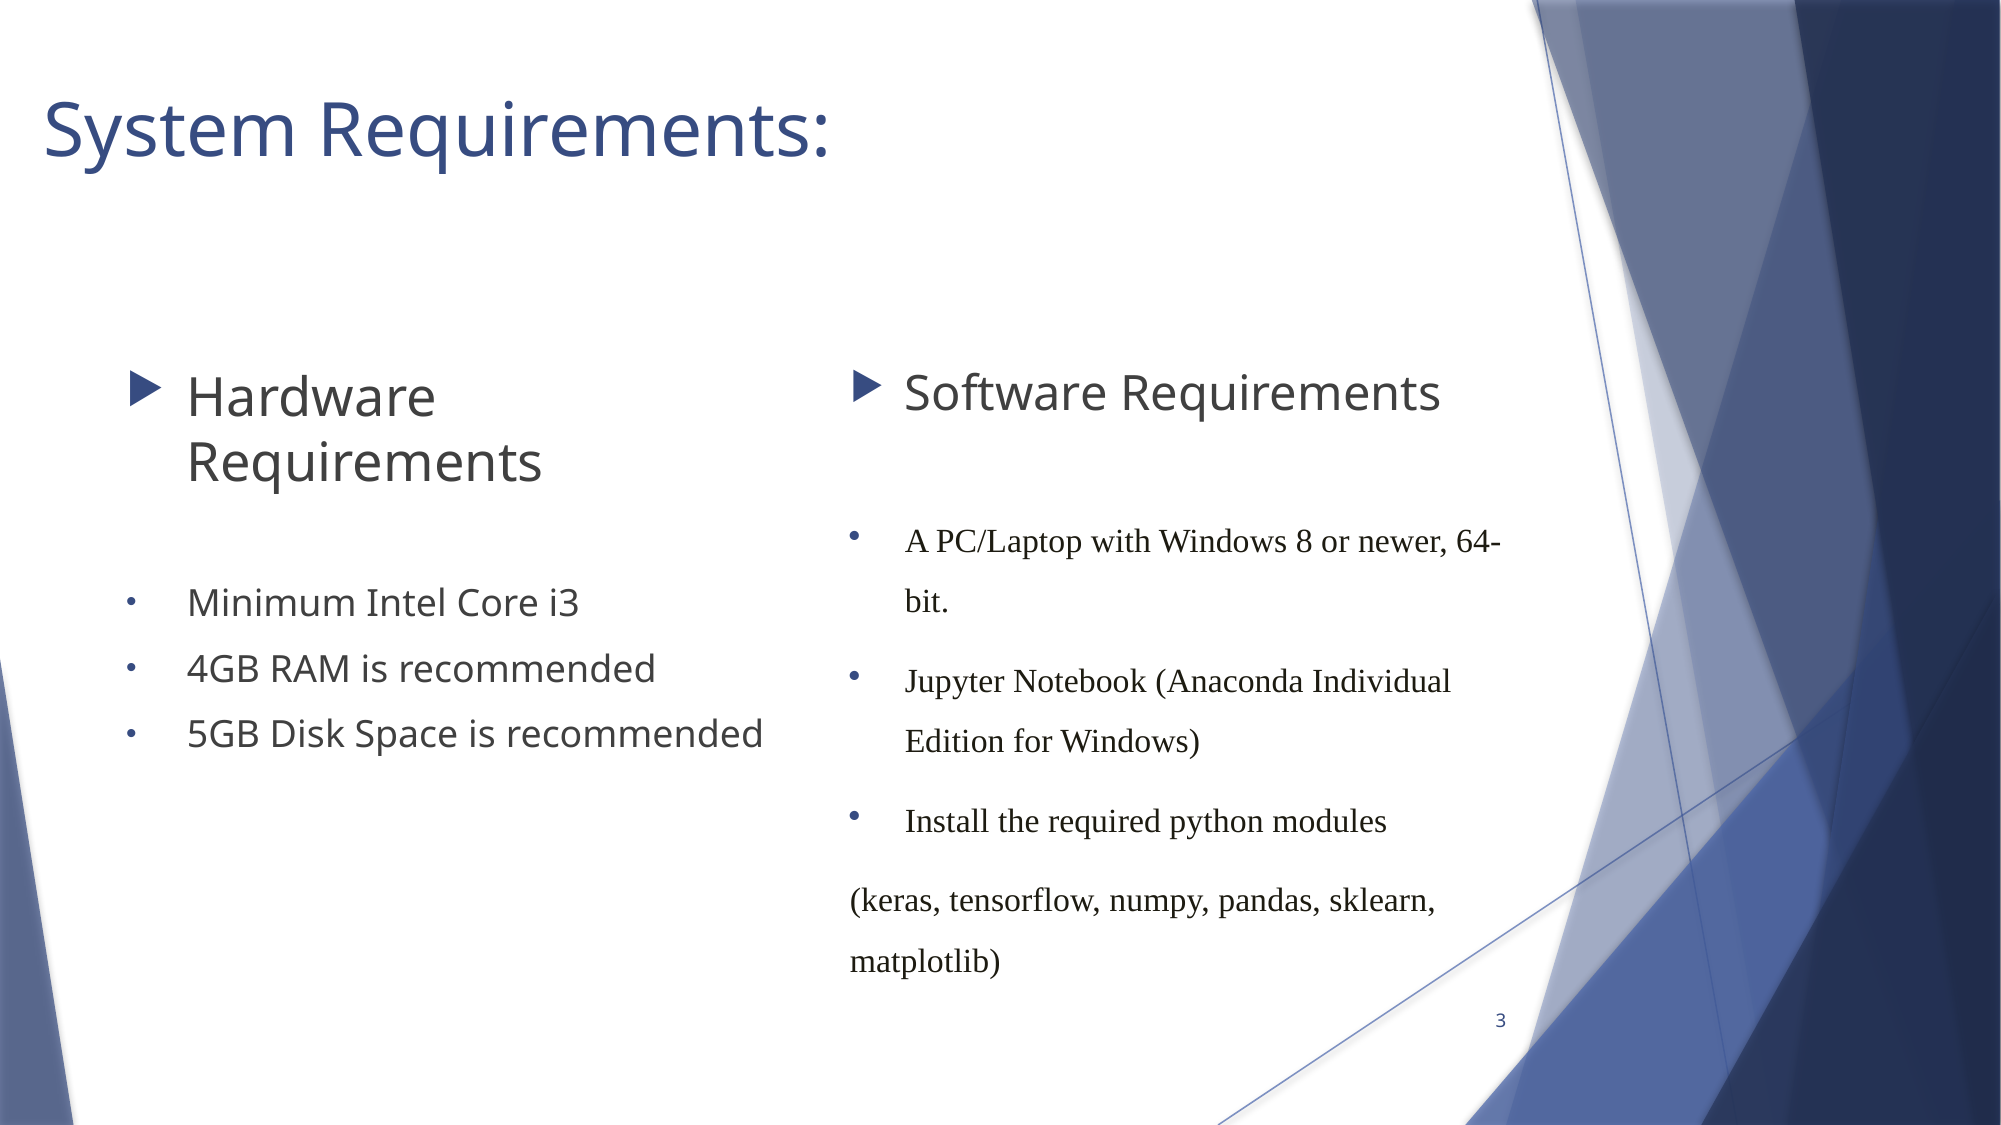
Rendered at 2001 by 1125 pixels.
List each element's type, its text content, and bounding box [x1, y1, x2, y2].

title System Requirements: [28, 74, 1439, 291]
slide_number 3 [1409, 991, 1522, 1051]
list Hardware Requirements Minimum Intel Core i3 4GB RAM is recommended 5GB Disk Space is recommended [111, 354, 798, 992]
list Software Requirements A PC/Laptop with Windows 8 or newer, 64-bit. Jupyter Notebook (Anaconda Individual Edition for Windows) Install the required python modules (keras, tensorflow, numpy, pandas, sklearn, matplotlib) [834, 354, 1522, 992]
